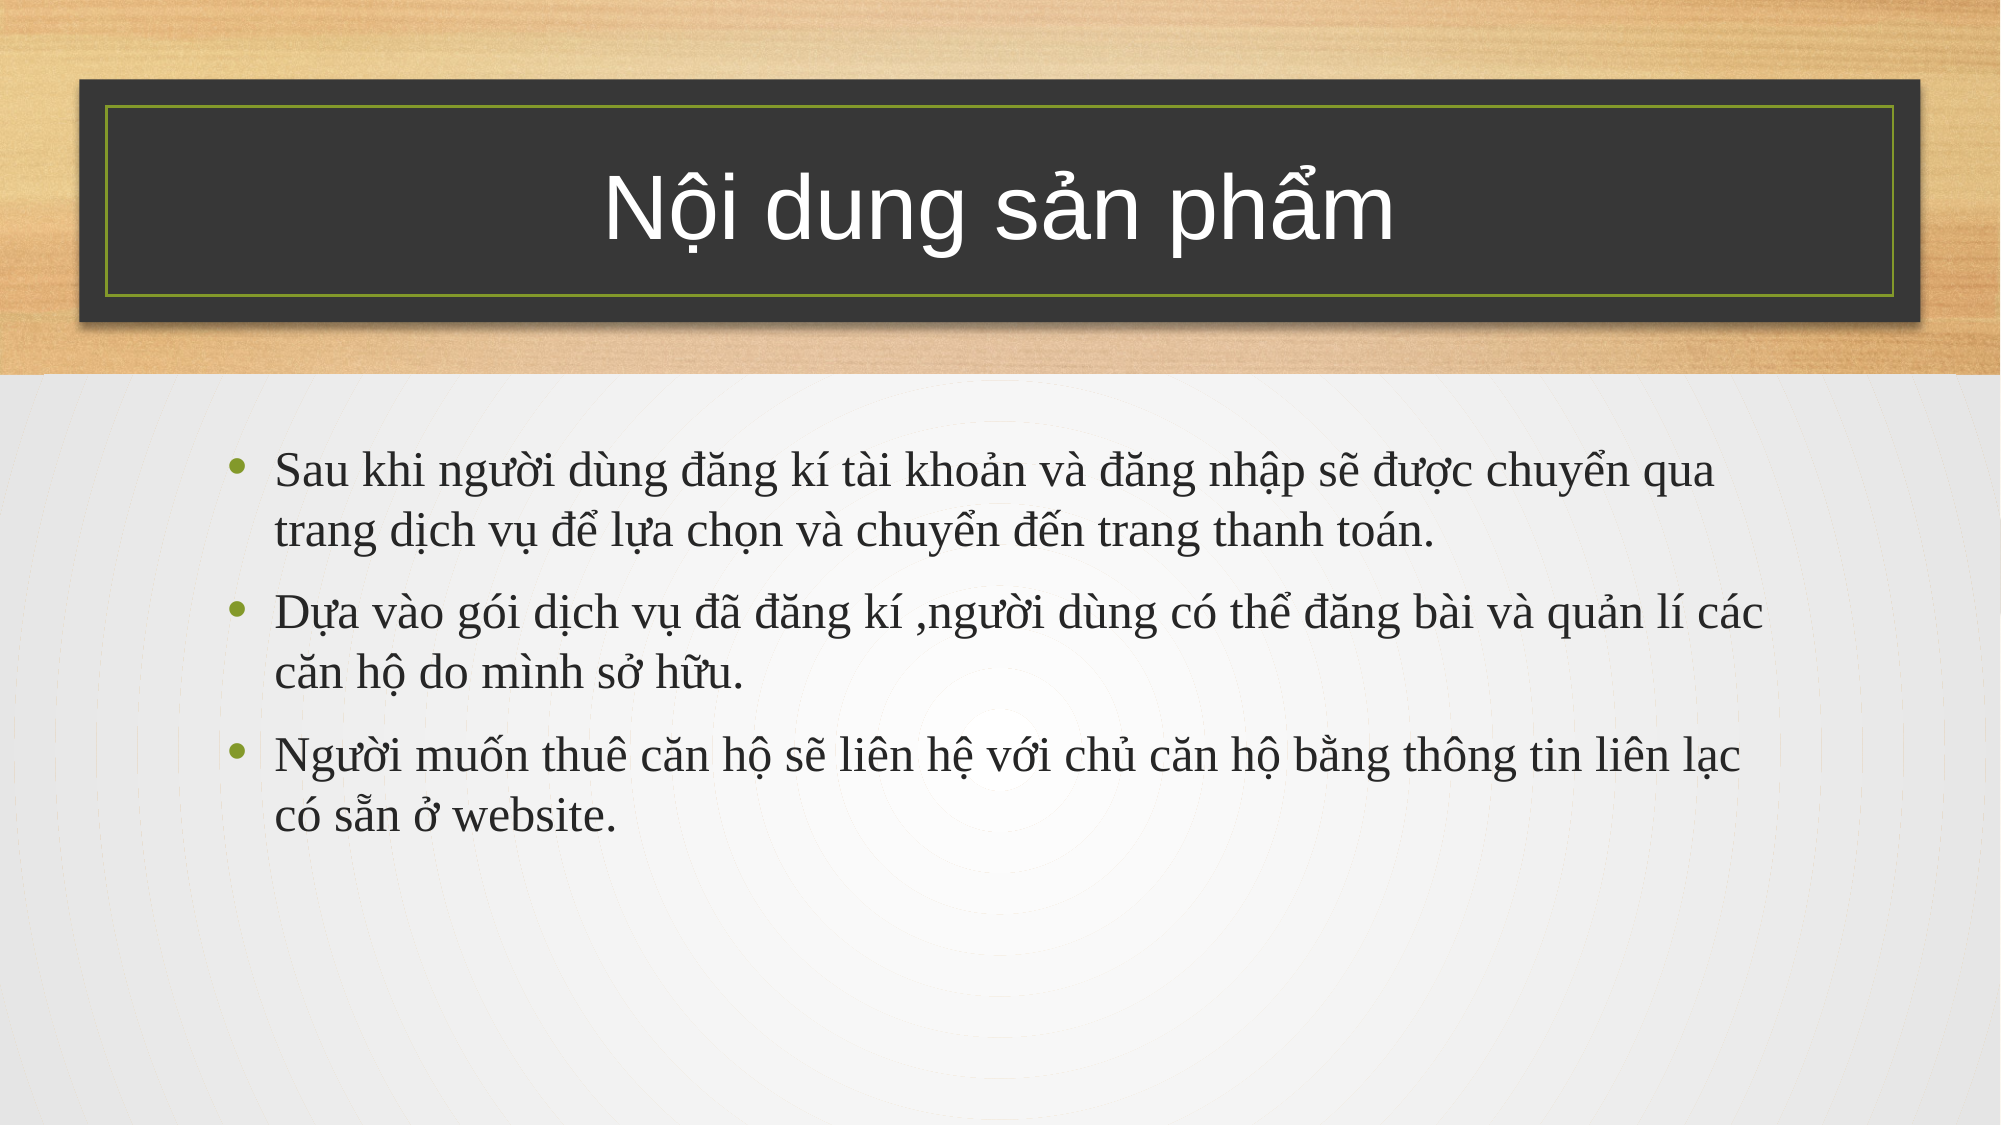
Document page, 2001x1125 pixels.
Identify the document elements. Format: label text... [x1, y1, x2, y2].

list Sau khi người dùng đăng kí tài khoản và đăng nhập sẽ được chuyển qua trang dịch vụ để lựa chọn và chuyển đến trang thanh toán. Dựa vào gói dịch vụ đã đăng kí ,người dùng có thể đăng bài và quản lí các căn hộ do mình sở hữu. Người muốn thuê căn hộ sẽ liên hệ với chủ căn hộ bằng thông tin liên lạc có sẵn ở website. [212, 428, 1788, 964]
text_box [78, 78, 1922, 323]
text_box [106, 106, 1894, 296]
text_box [0, 374, 2000, 1125]
text_box [0, 0, 2000, 374]
